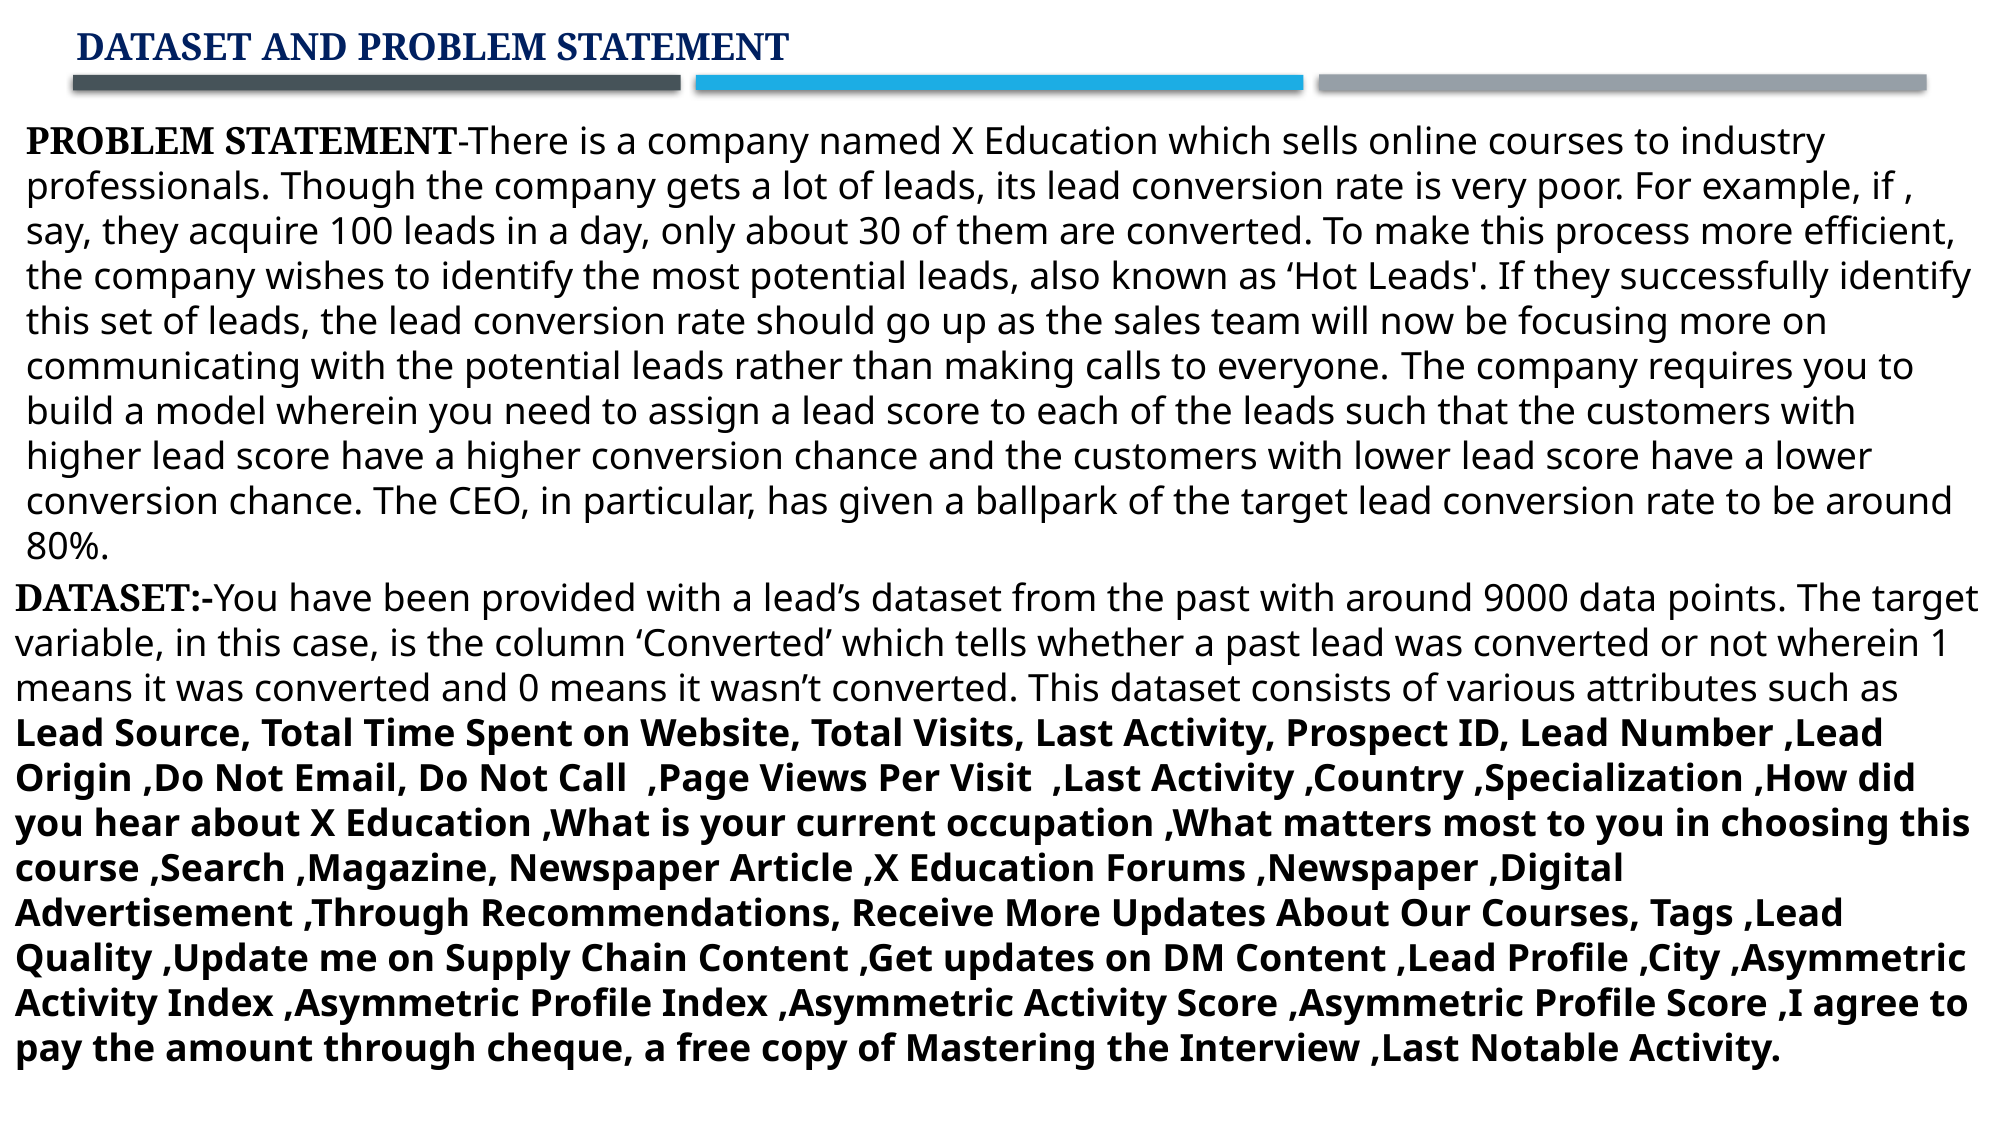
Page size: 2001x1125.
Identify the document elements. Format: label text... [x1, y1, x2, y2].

text_box DATASET AND PROBLEM STATEMENT [61, 15, 1062, 76]
text_box PROBLEM STATEMENT-There is a company named X Education which sells online courses to industry professionals. Though the company gets a lot of leads, its lead conversion rate is very poor. For example, if , say, they acquire 100 leads in a day, only about 30 of them are converted. To make this process more efficient, the company wishes to identify the most potential leads, also known as ‘Hot Leads'. If they successfully identify this set of leads, the lead conversion rate should go up as the sales team will now be focusing more on communicating with the potential leads rather than making calls to everyone. The company requires you to build a model wherein you need to assign a lead score to each of the leads such that the customers with higher lead score have a higher conversion chance and the customers with lower lead score have a lower conversion chance. The CEO, in particular, has given a ballpark of the target lead conversion rate to be around 80%. [11, 109, 1989, 566]
text_box DATASET:-You have been provided with a lead’s dataset from the past with around 9000 data points. The target variable, in this case, is the column ‘Converted’ which tells whether a past lead was converted or not wherein 1 means it was converted and 0 means it wasn’t converted. This dataset consists of various attributes such as Lead Source, Total Time Spent on Website, Total Visits, Last Activity, Prospect ID, Lead Number ,Lead Origin ,Do Not Email, Do Not Call ,Page Views Per Visit ,Last Activity ,Country ,Specialization ,How did you hear about X Education ,What is your current occupation ,What matters most to you in choosing this course ,Search ,Magazine, Newspaper Article ,X Education Forums ,Newspaper ,Digital Advertisement ,Through Recommendations, Receive More Updates About Our Courses, Tags ,Lead Quality ,Update me on Supply Chain Content ,Get updates on DM Content ,Lead Profile ,City ,Asymmetric Activity Index ,Asymmetric Profile Index ,Asymmetric Activity Score ,Asymmetric Profile Score ,I agree to pay the amount through cheque, a free copy of Mastering the Interview ,Last Notable Activity. [0, 566, 2000, 1125]
